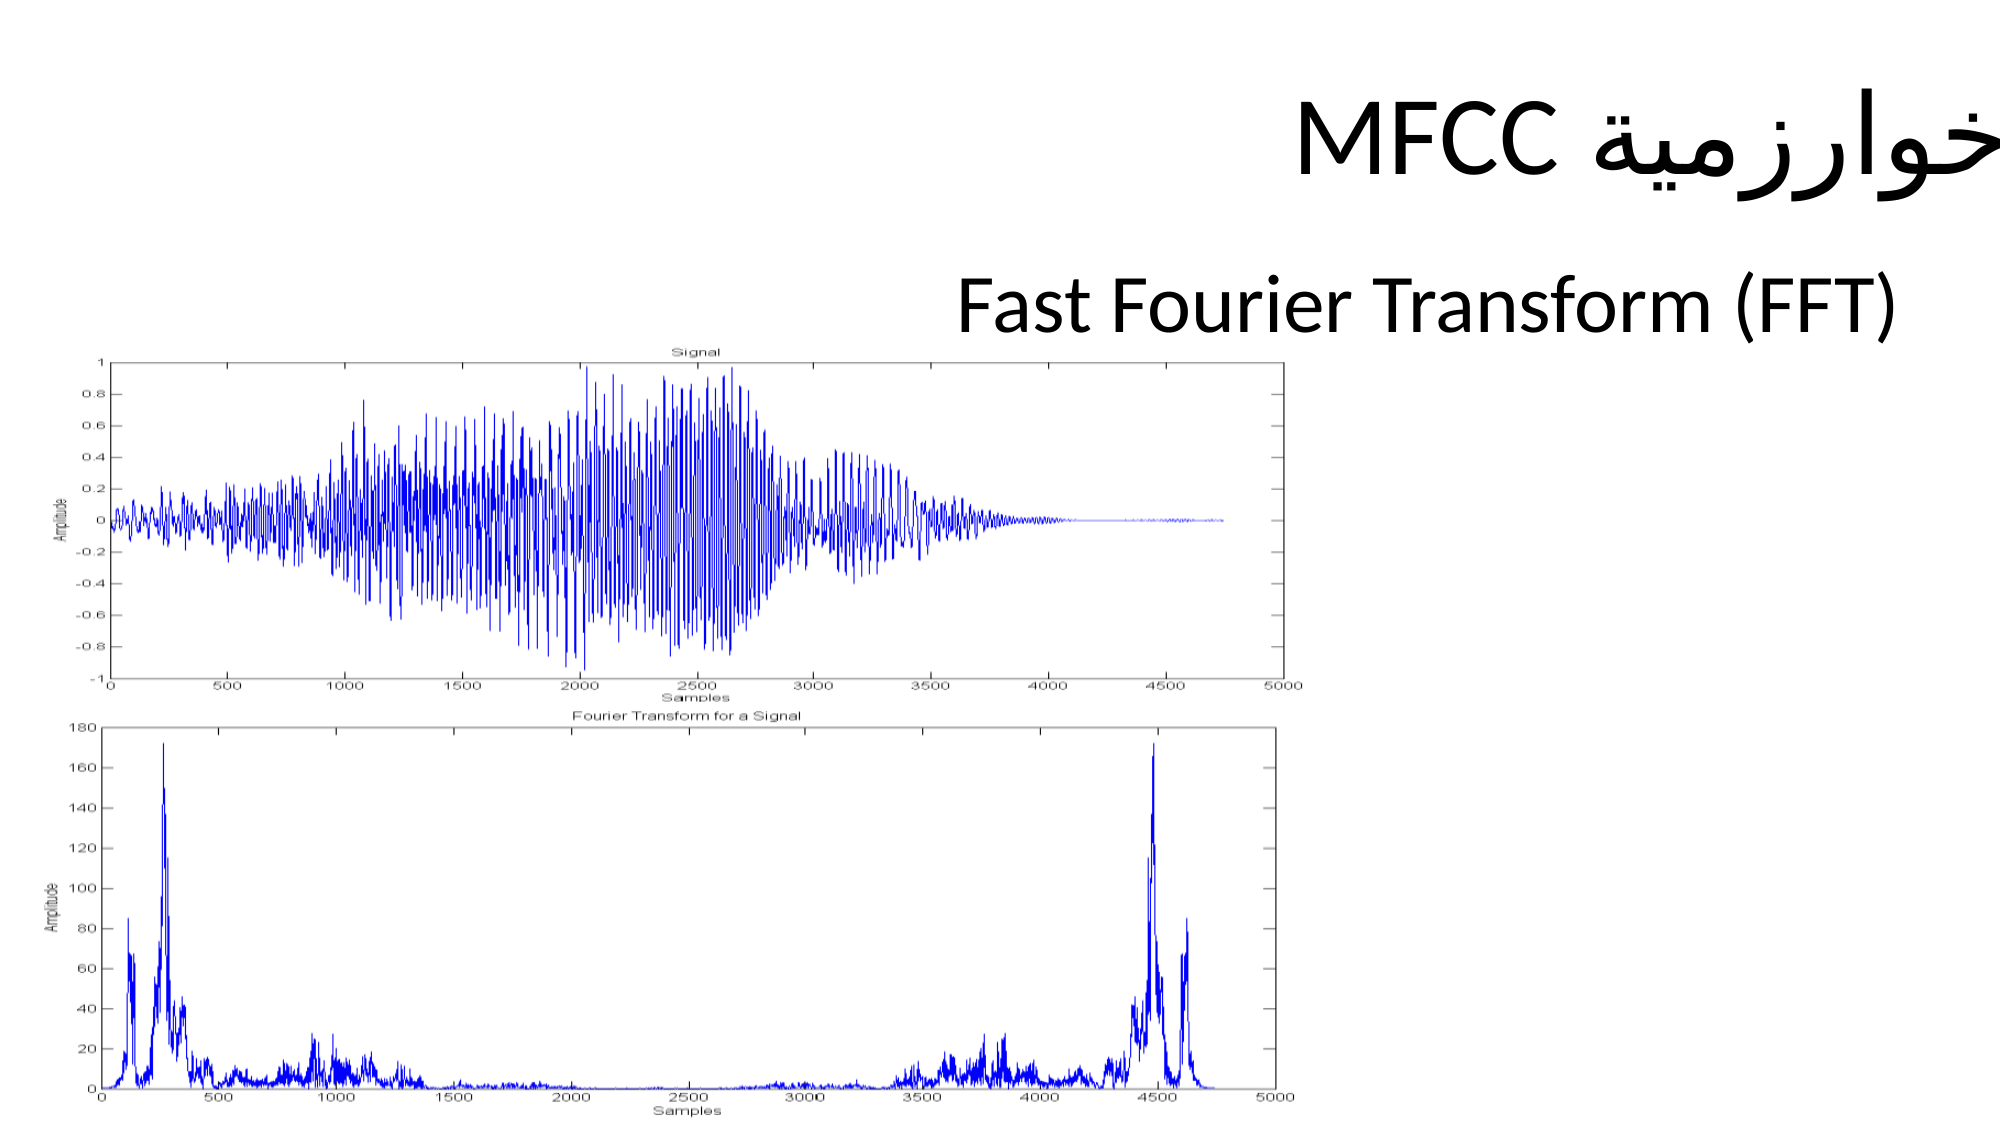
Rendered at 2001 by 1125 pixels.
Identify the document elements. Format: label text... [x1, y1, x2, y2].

text_box Fast Fourier Transform (FFT) [882, 241, 1916, 357]
picture [20, 346, 1320, 1125]
text_box خوارزمية MFCC [1277, 54, 2000, 205]
